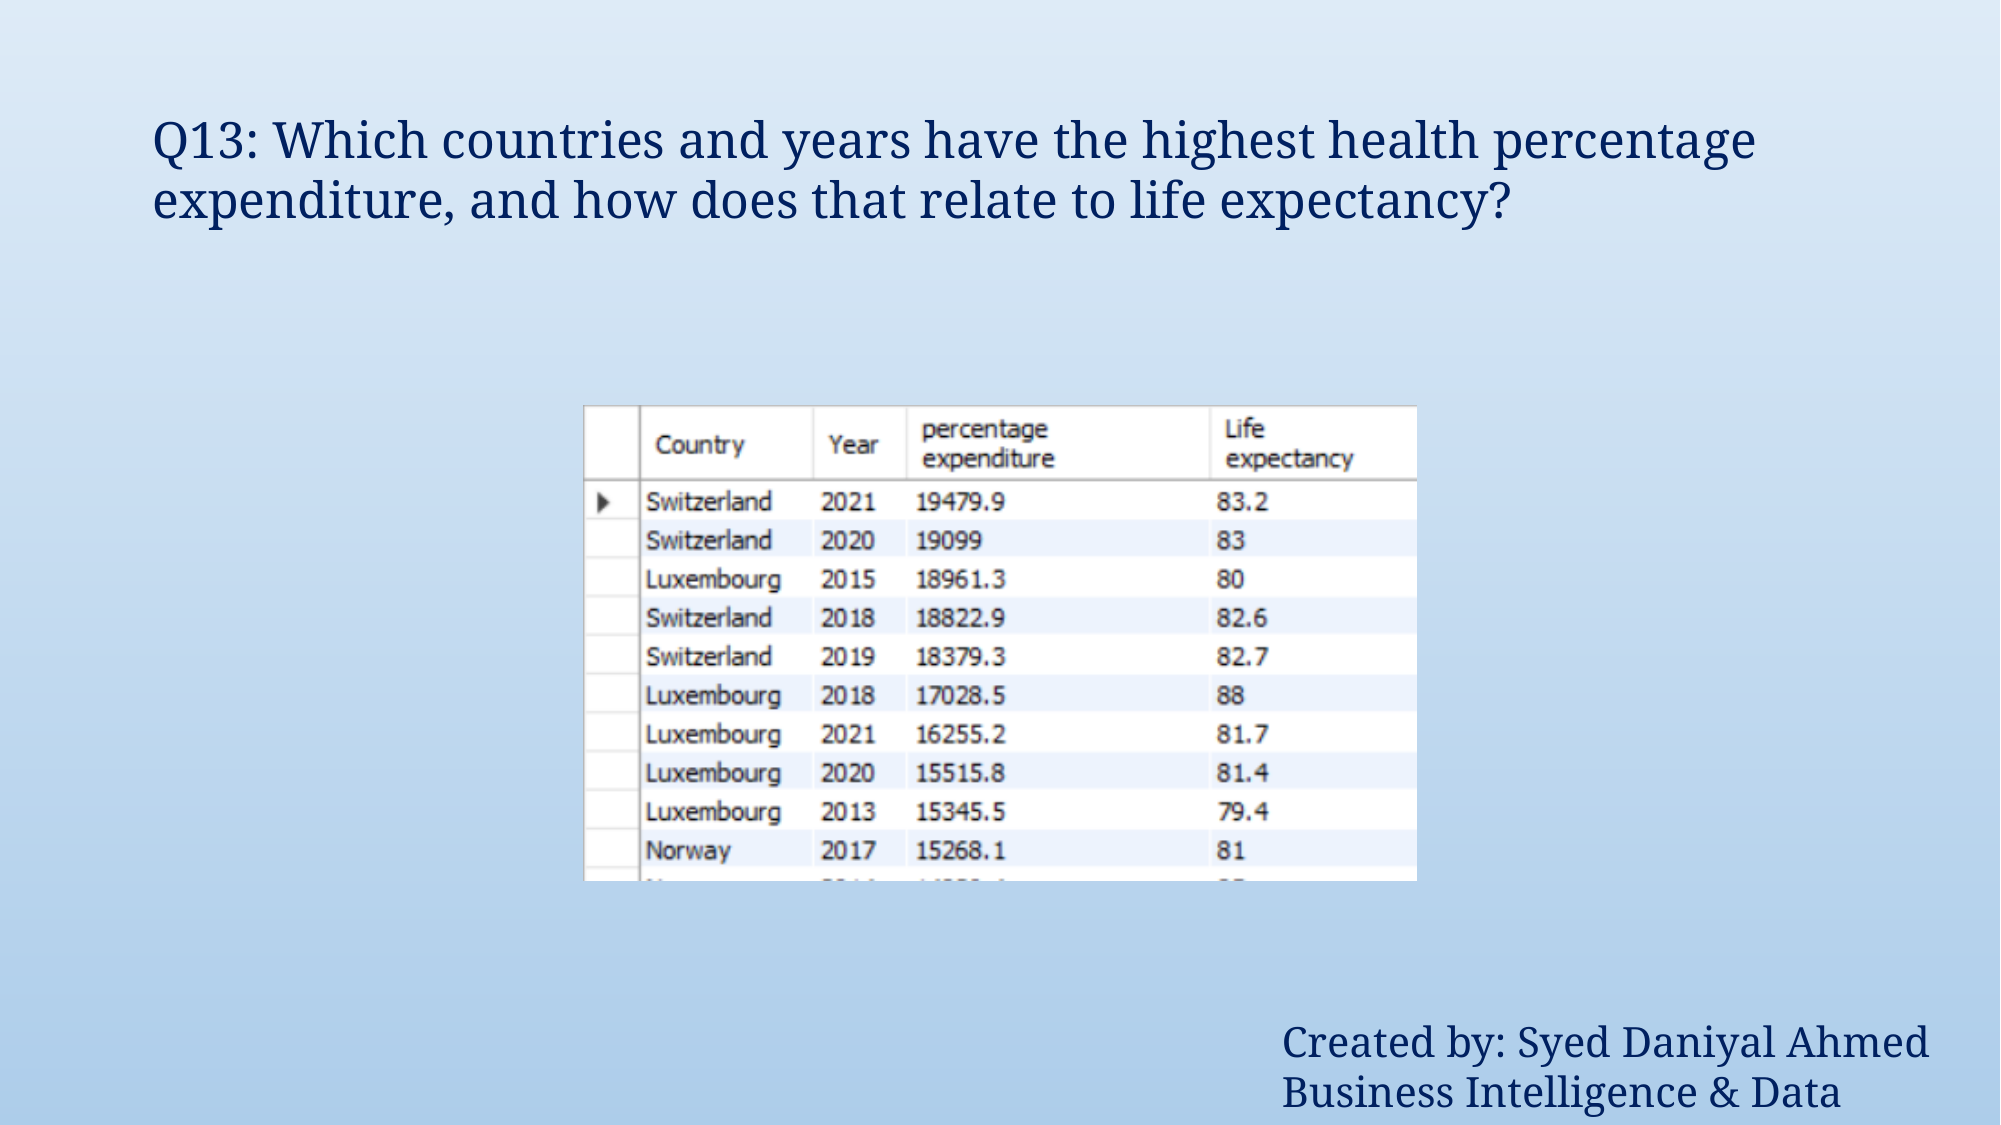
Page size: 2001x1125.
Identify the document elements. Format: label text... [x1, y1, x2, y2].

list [583, 405, 1417, 881]
text_box Created by: Syed Daniyal Ahmed Business Intelligence & Data Analyst [1267, 1008, 2000, 1125]
title Q13: Which countries and years have the highest health percentage expenditure, and how does that relate to life expectancy? [137, 59, 1863, 278]
